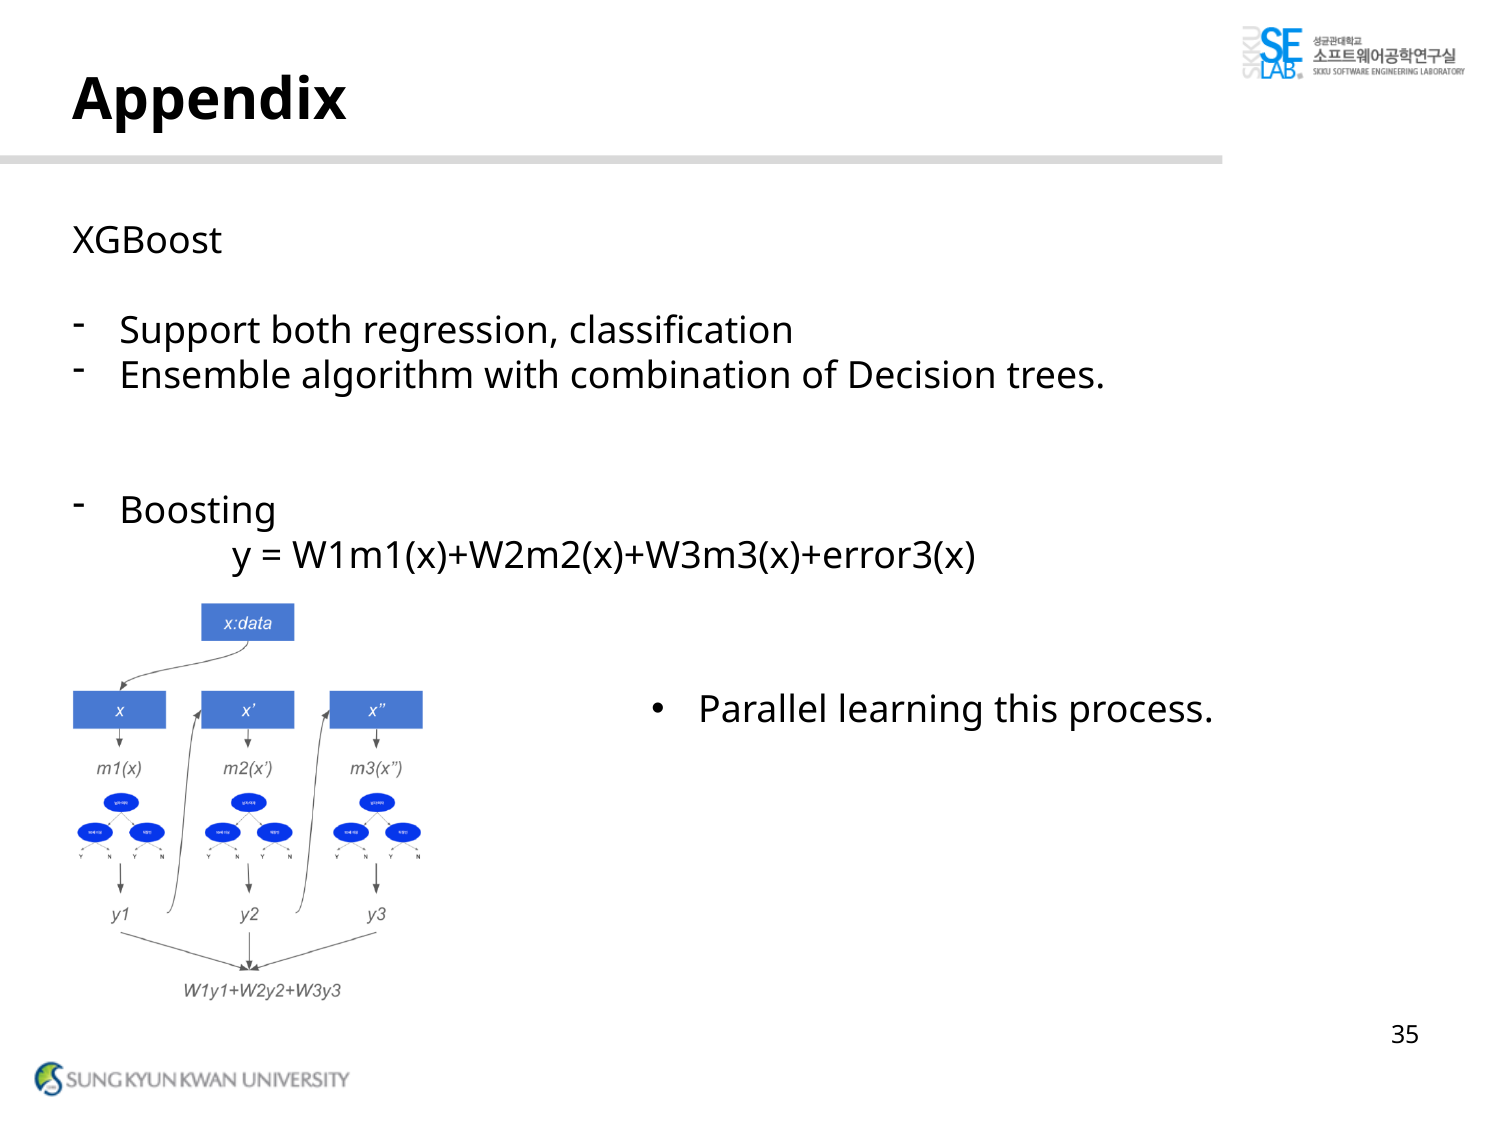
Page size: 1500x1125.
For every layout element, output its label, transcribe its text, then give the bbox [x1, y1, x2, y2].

text_box XGBoost Support both regression, classification Ensemble algorithm with combination of Decision trees. Boosting y = W1m1(x)+W2m2(x)+W3m3(x)+error3(x) [64, 208, 1500, 673]
text_box Parallel learning this process. [643, 677, 1365, 738]
picture [50, 584, 429, 1016]
picture [17, 1046, 366, 1110]
title Appendix [64, 0, 1391, 194]
slide_number 35 [1076, 1011, 1428, 1059]
picture [1391, 0, 1500, 134]
